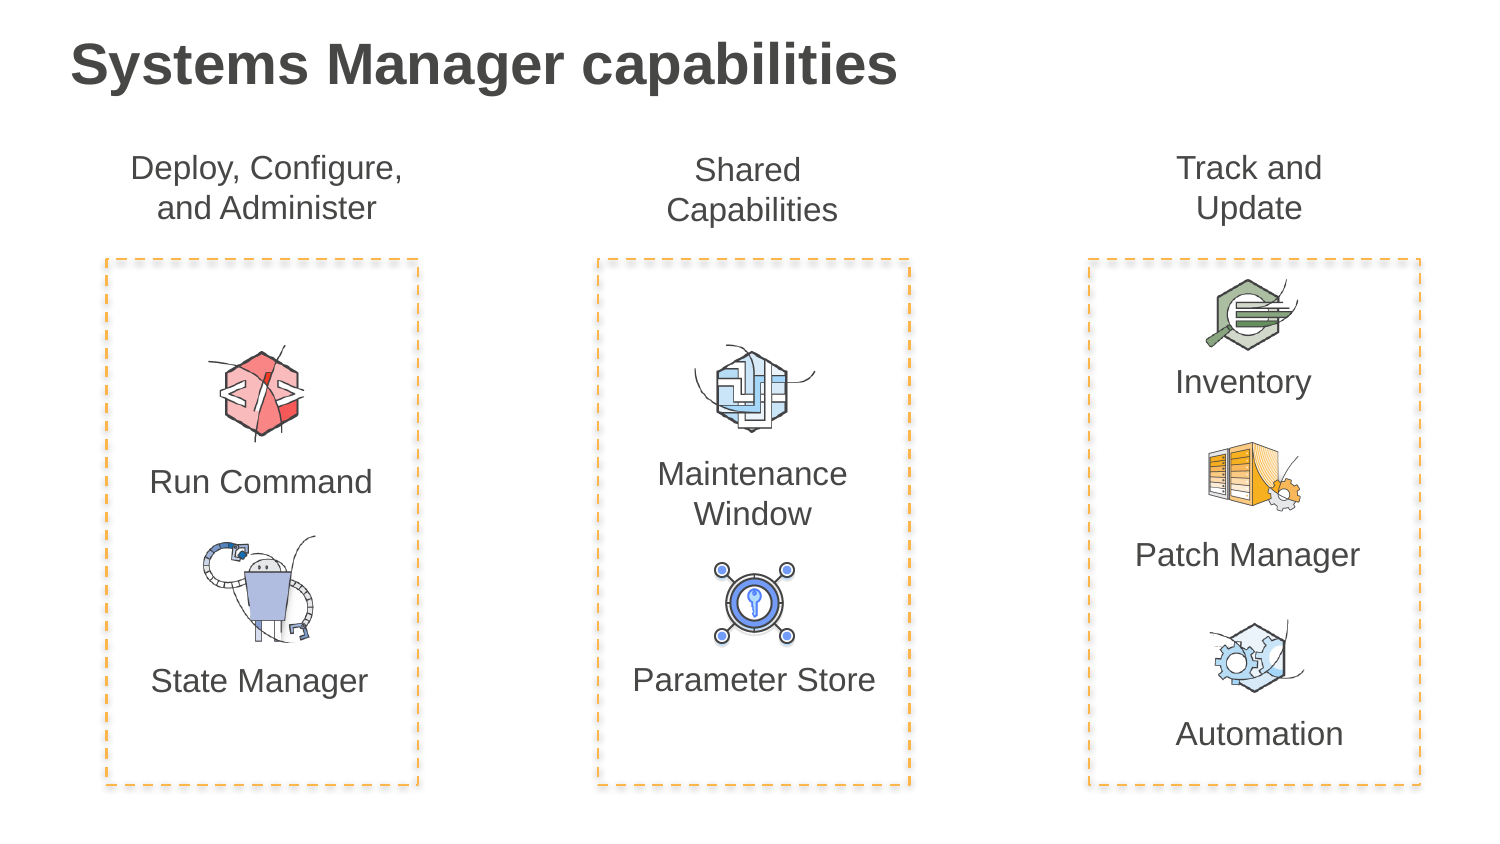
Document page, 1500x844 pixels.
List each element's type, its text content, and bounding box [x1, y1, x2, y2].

text_box Track and Update [1089, 138, 1409, 234]
picture [1199, 614, 1309, 701]
picture [1191, 271, 1304, 358]
text_box Deploy, Configure, and Administer [97, 138, 437, 234]
picture [704, 553, 803, 653]
text_box [597, 258, 910, 786]
picture [1207, 437, 1301, 512]
text_box Shared Capabilities [582, 141, 923, 236]
picture [193, 532, 332, 643]
text_box [106, 258, 419, 786]
picture [195, 340, 329, 444]
title Systems Manager capabilities [55, 18, 1402, 109]
text_box [1088, 258, 1421, 786]
picture [689, 341, 816, 441]
